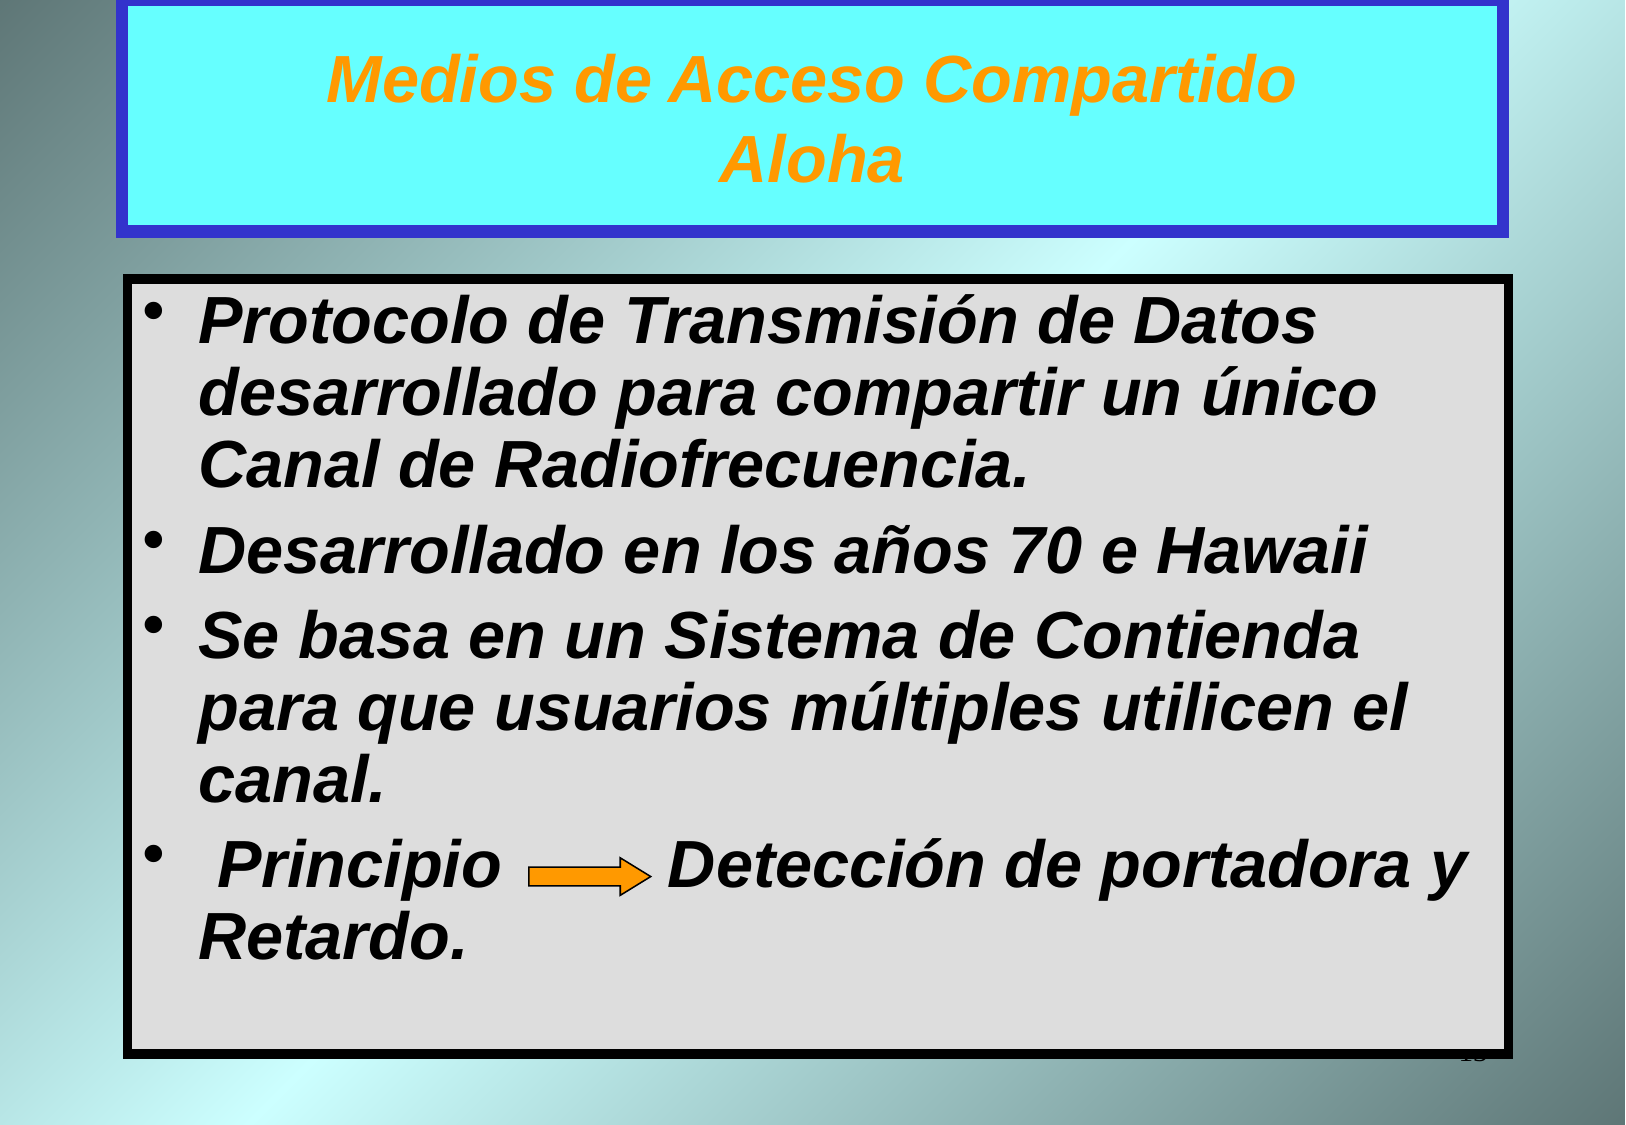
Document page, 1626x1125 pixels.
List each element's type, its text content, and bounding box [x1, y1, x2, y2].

slide_number 13 [1164, 1055, 1504, 1101]
text_box [528, 857, 651, 896]
list Protocolo de Transmisión de Datos desarrollado para compartir un único Canal de Radiofrecuencia. Desarrollado en los años 70 e Hawaii Se basa en un Sistema de Contienda para que usuarios múltiples utilicen el canal. Principio Detección de portadora y Retardo. [127, 278, 1509, 1055]
title Medios de Acceso Compartido Aloha [121, 0, 1504, 232]
